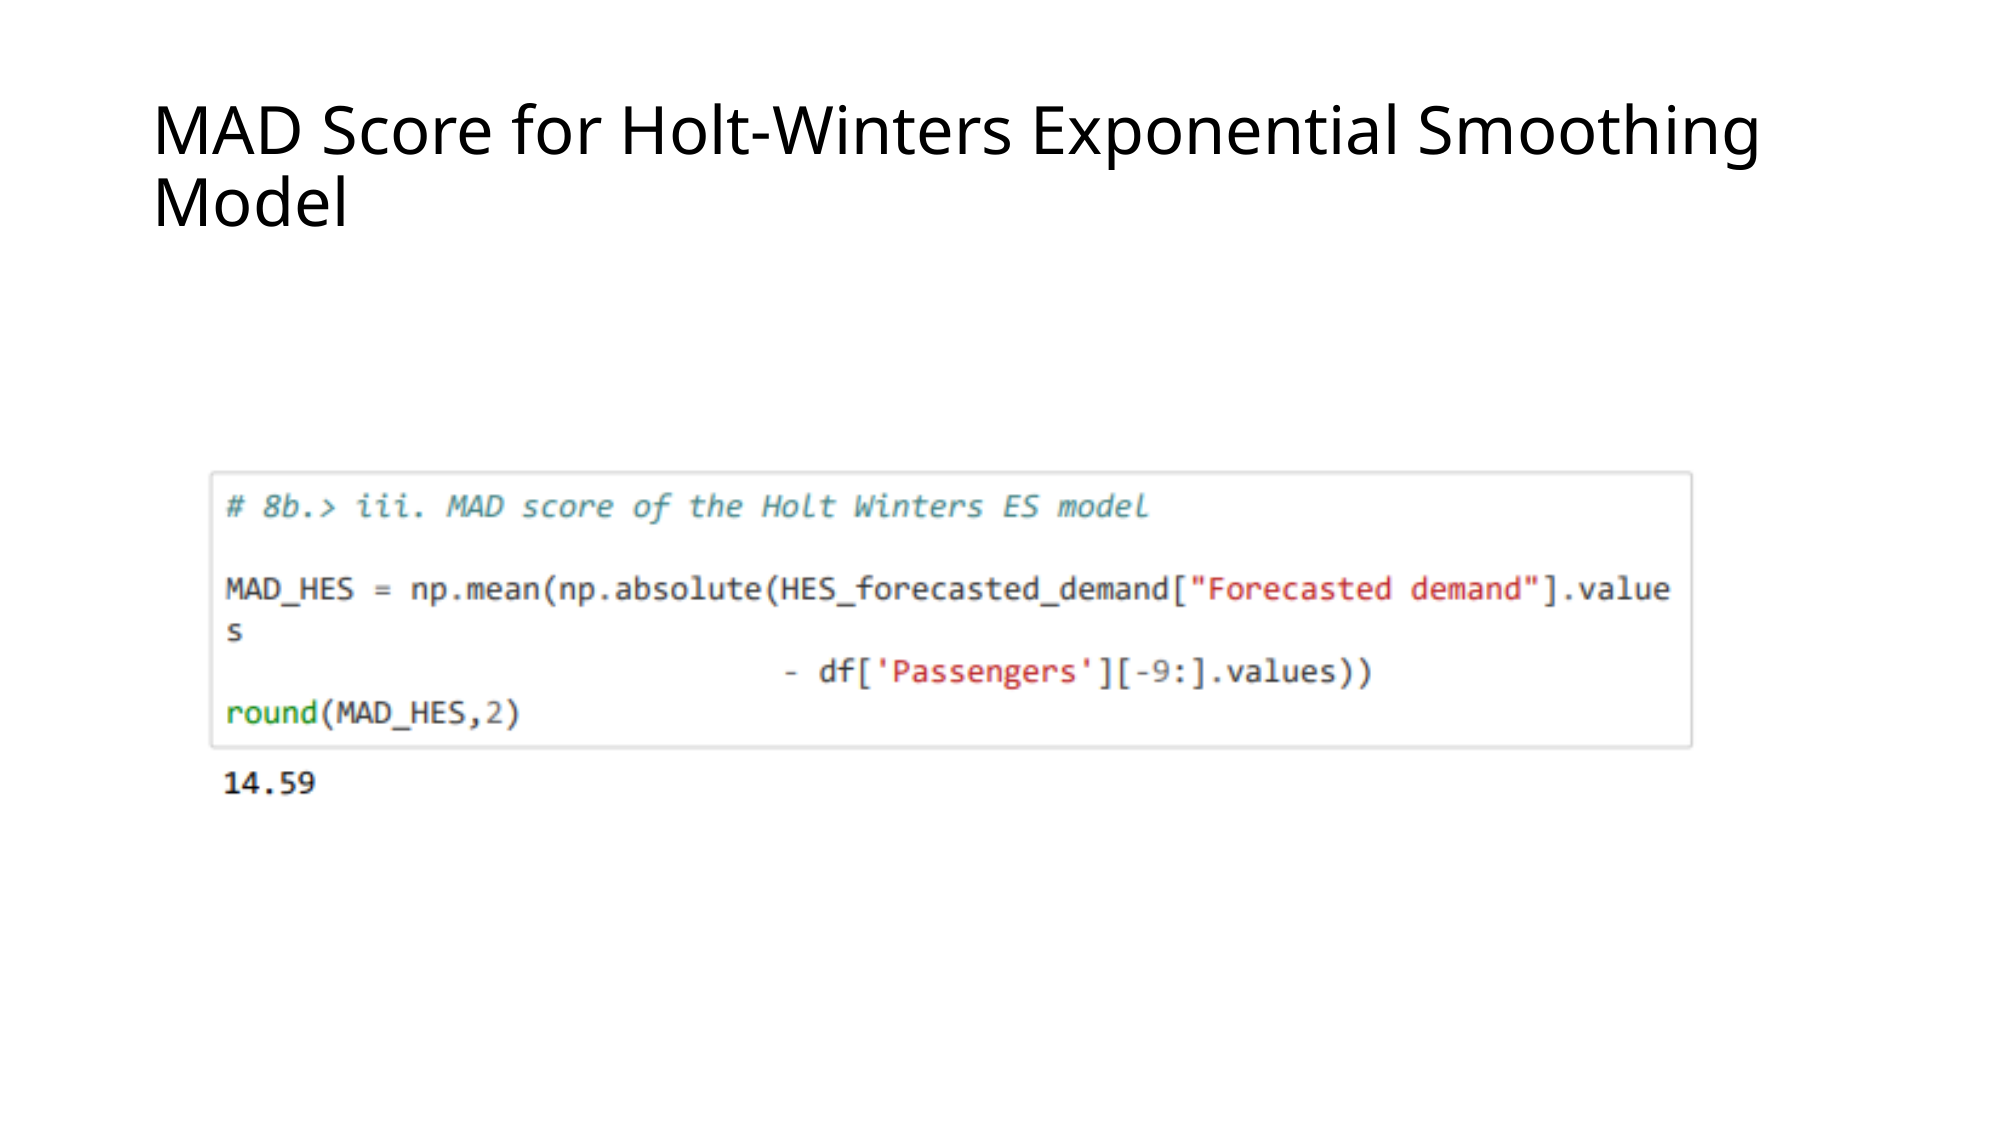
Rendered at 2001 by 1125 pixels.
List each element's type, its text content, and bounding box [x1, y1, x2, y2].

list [197, 452, 1713, 838]
title MAD Score for Holt-Winters Exponential Smoothing Model [137, 59, 1863, 278]
